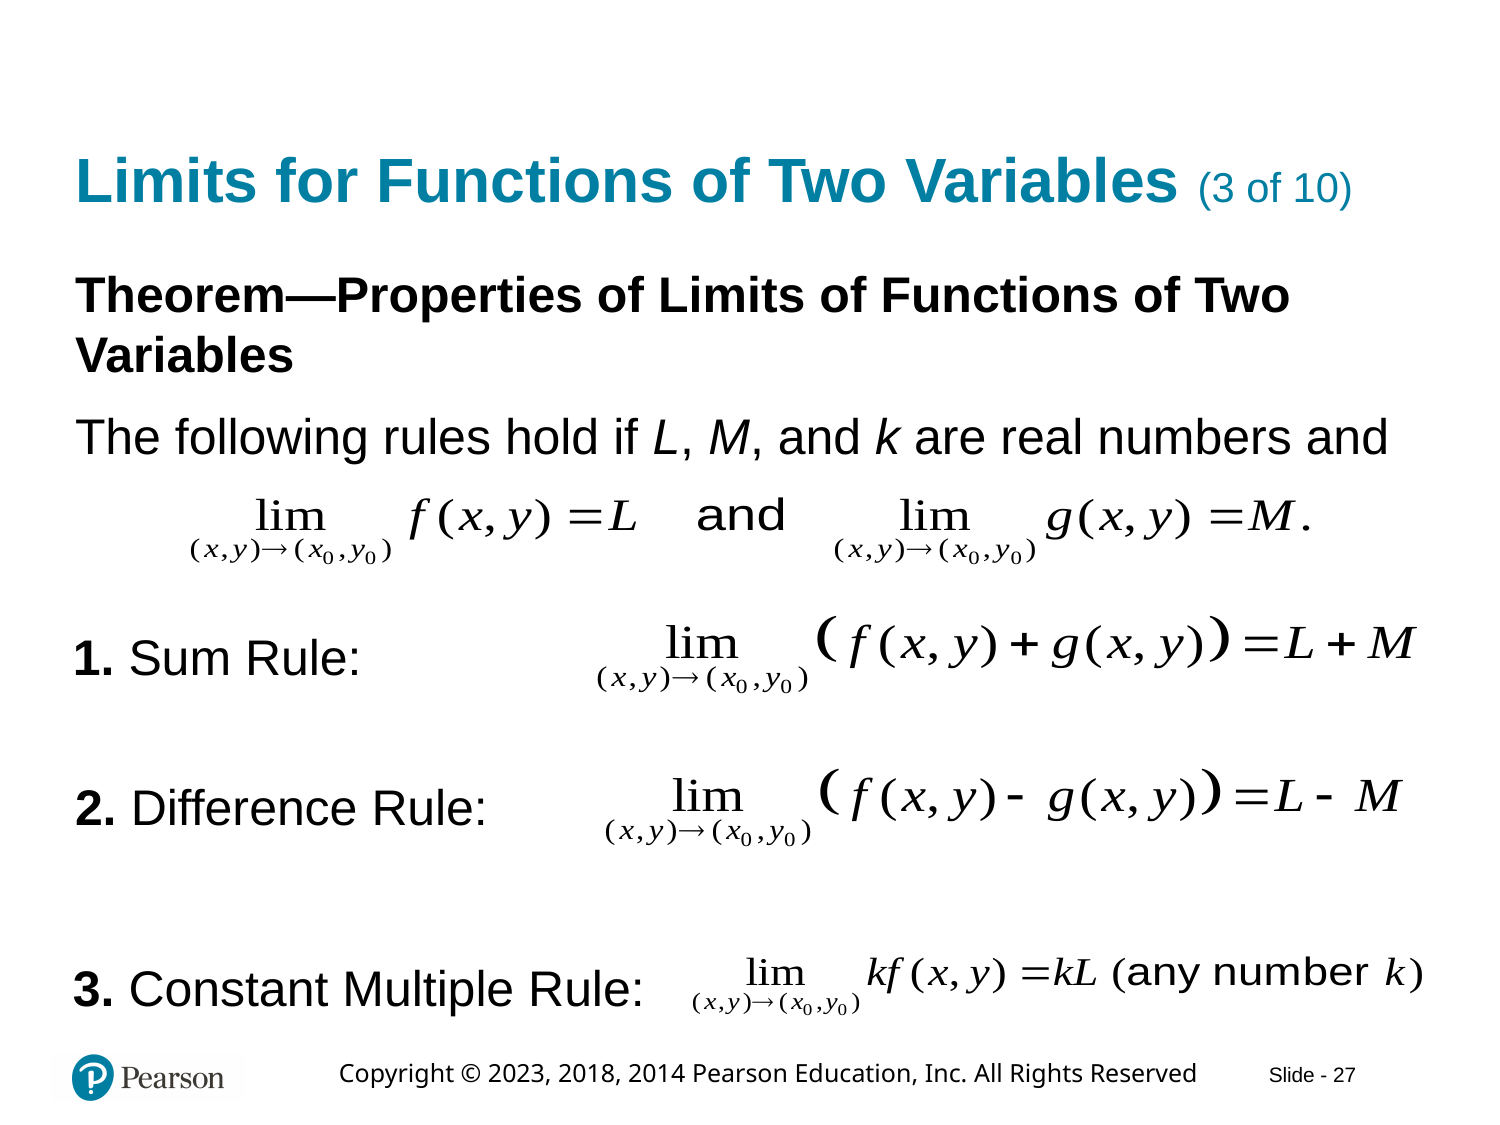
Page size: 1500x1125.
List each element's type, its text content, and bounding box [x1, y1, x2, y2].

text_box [688, 951, 1428, 1021]
title Limits for Functions of Two Variables (3 of 10) [75, 35, 1425, 216]
list The following rules hold if L, M, and k are real numbers and [75, 404, 1413, 475]
list Theorem—Properties of Limits of Functions of Two Variables [75, 262, 1388, 394]
list 3. Constant Multiple Rule: [72, 956, 675, 1025]
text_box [186, 491, 1314, 570]
picture [51, 1053, 245, 1102]
list 1. Sum Rule: [72, 624, 400, 694]
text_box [592, 612, 1428, 700]
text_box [600, 765, 1413, 853]
list 2. Difference Rule: [75, 774, 513, 850]
